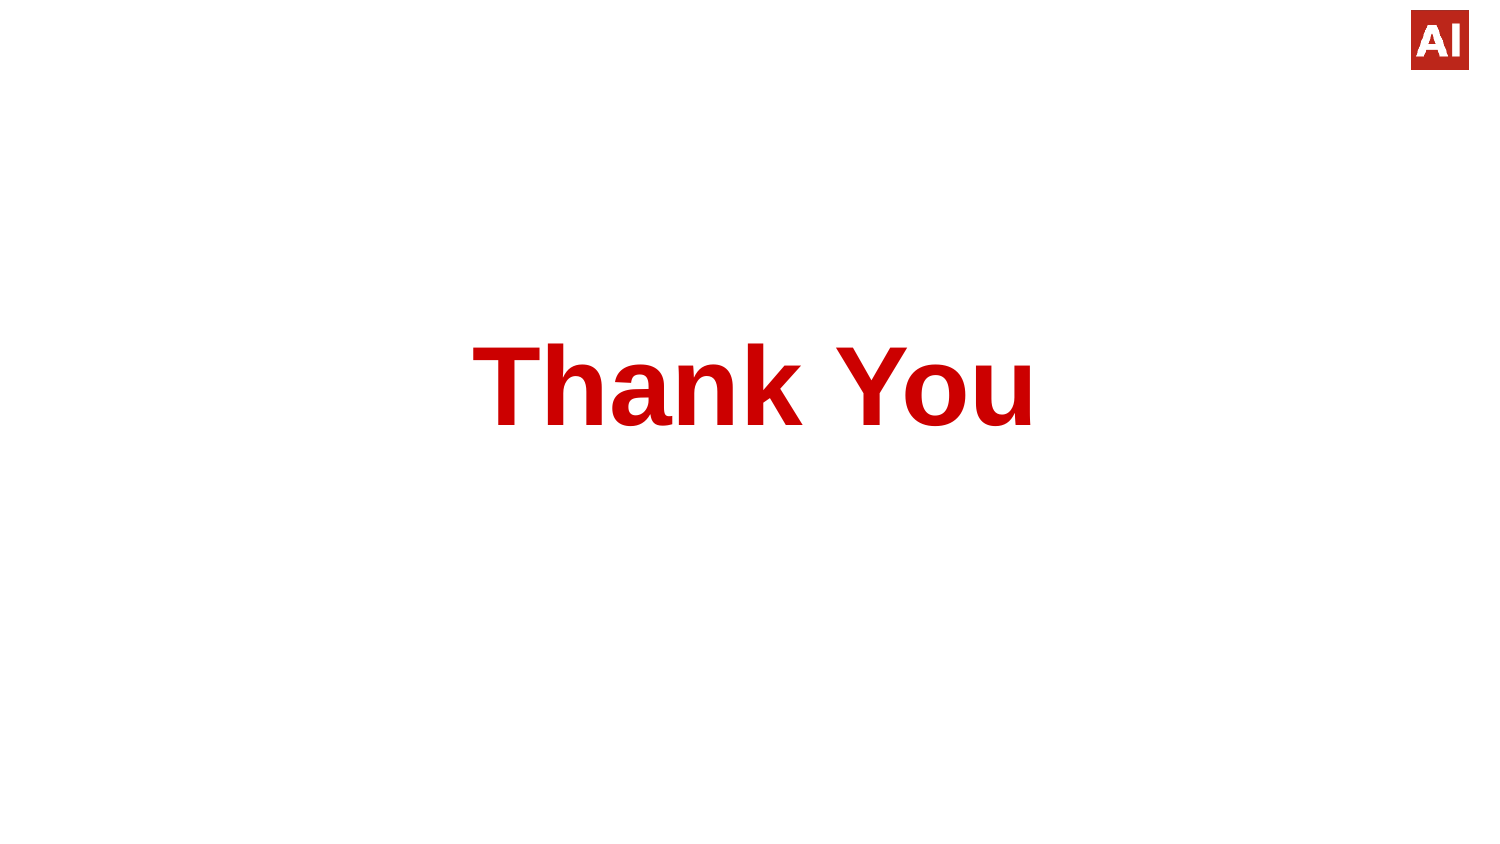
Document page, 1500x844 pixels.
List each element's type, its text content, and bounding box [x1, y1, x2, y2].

title Thank You [450, 310, 1050, 454]
picture [1411, 10, 1469, 70]
